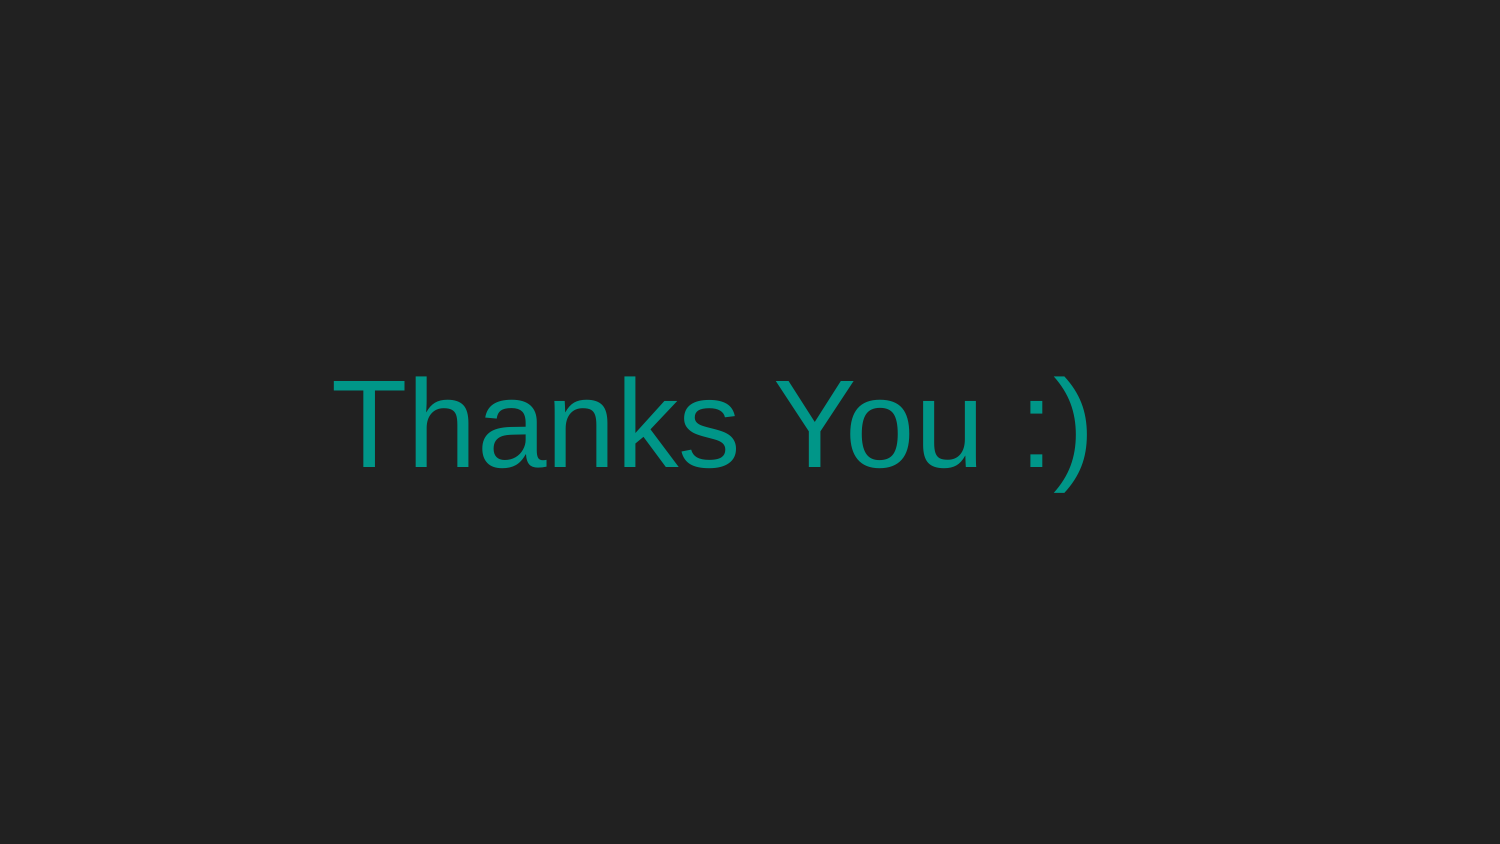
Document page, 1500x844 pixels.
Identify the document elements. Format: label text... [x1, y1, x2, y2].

list Thanks You :) [293, 305, 1134, 496]
